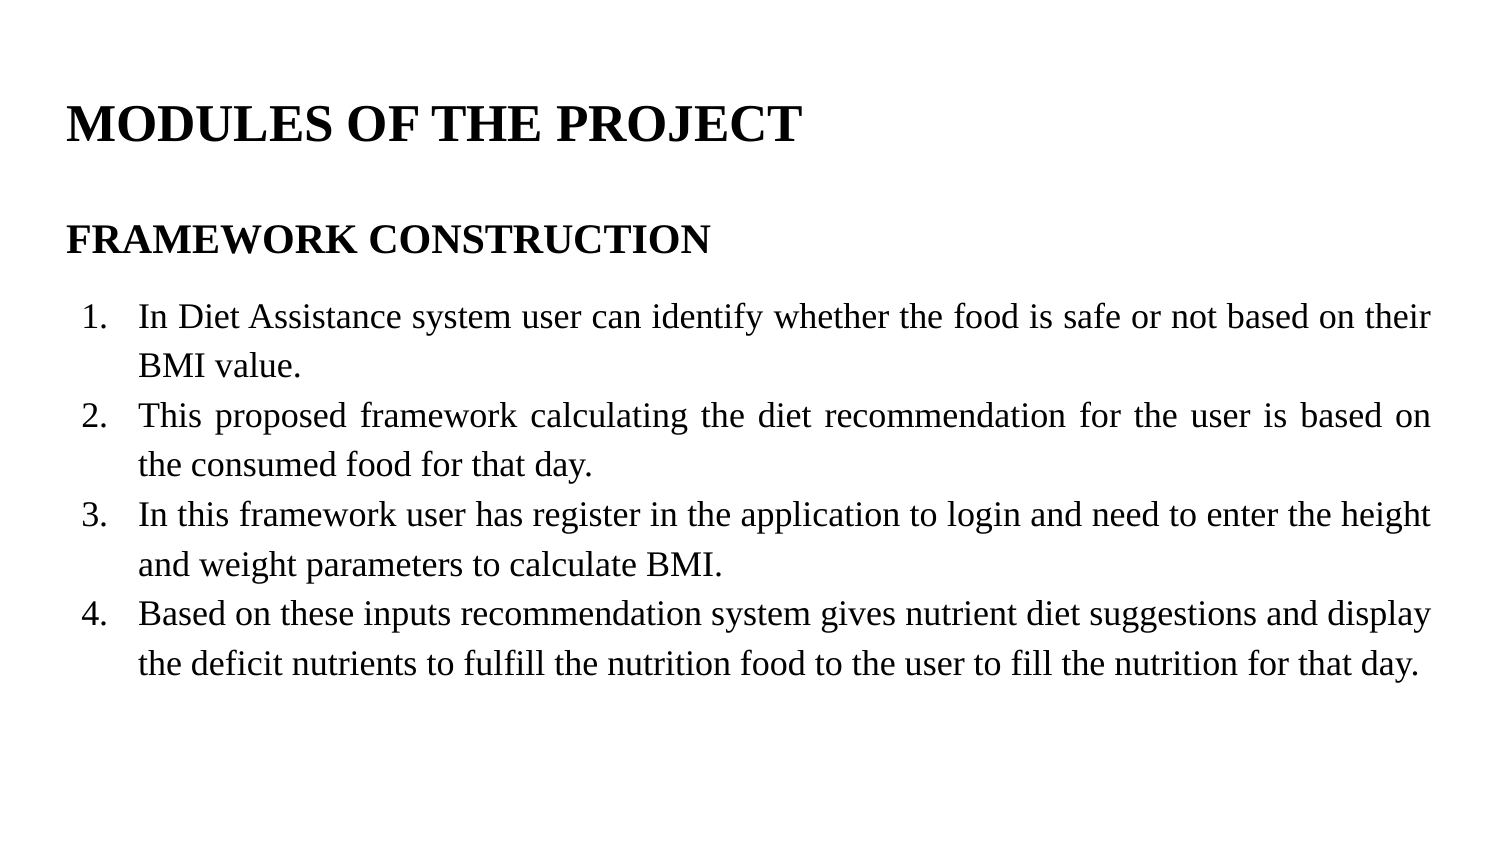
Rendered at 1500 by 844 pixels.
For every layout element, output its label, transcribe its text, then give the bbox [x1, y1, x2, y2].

title MODULES OF THE PROJECT [51, 72, 1449, 167]
list FRAMEWORK CONSTRUCTION In Diet Assistance system user can identify whether the food is safe or not based on their BMI value. This proposed framework calculating the diet recommendation for the user is based on the consumed food for that day. In this framework user has register in the application to login and need to enter the height and weight parameters to calculate BMI. Based on these inputs recommendation system gives nutrient diet suggestions and display the deficit nutrients to fulfill the nutrition food to the user to fill the nutrition for that day. [51, 189, 1449, 750]
